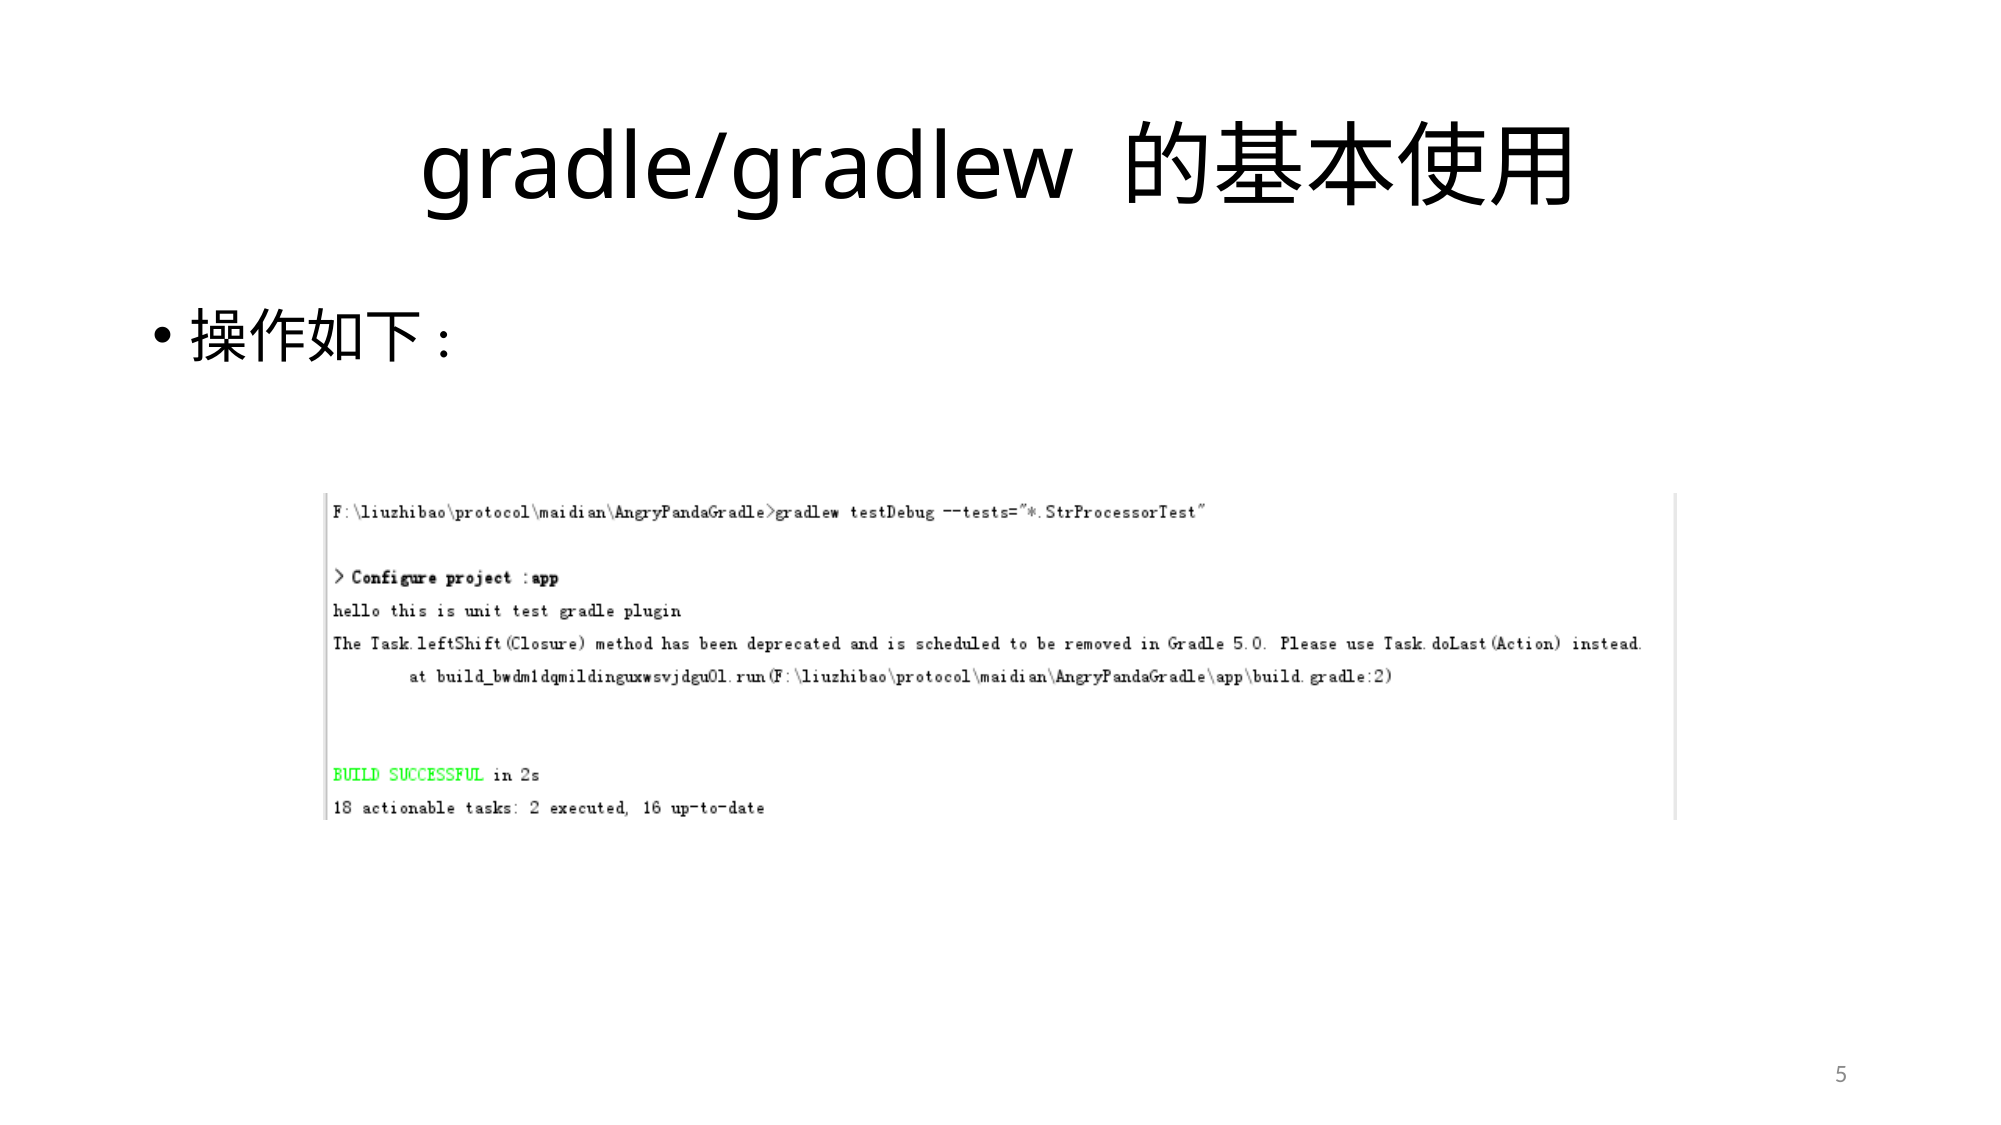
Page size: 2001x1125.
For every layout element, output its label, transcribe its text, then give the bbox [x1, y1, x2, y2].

picture [323, 493, 1677, 820]
slide_number 5 [1412, 1042, 1863, 1103]
title gradle/gradlew 的基本使用 [137, 59, 1863, 278]
list 操作如下: [137, 299, 1863, 1014]
